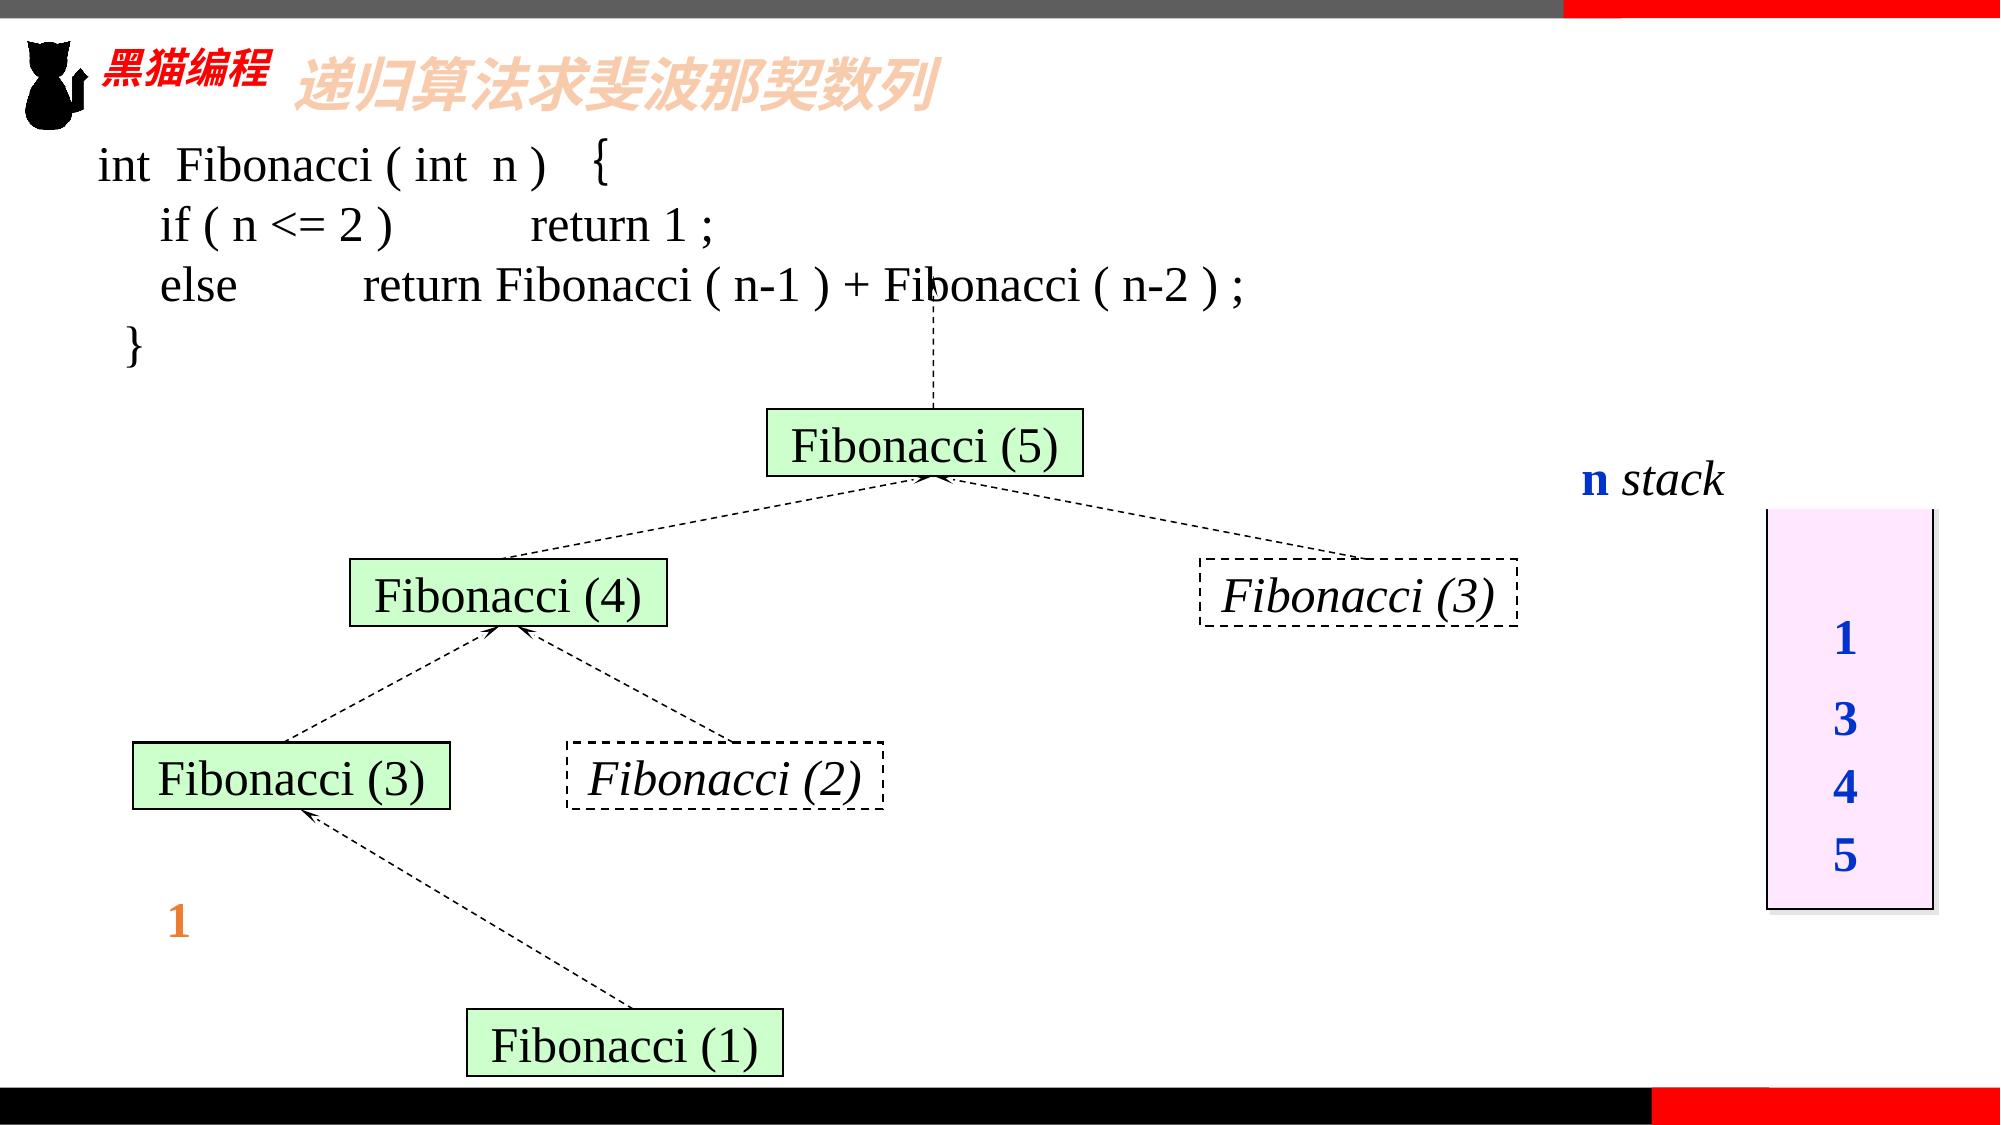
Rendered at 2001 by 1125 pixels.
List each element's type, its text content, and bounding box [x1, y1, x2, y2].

text_box 3 [1818, 694, 1874, 752]
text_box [133, 742, 884, 810]
text_box int Fibonacci ( int n )｛ if ( n <= 2 ) return 1 ; else return Fibonacci ( n-1 ) + Fibonacci ( n-2 ) ; } [82, 124, 1261, 380]
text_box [349, 559, 1517, 626]
text_box 4 [1818, 762, 1874, 819]
text_box 递归算法求斐波那契数列 [272, 51, 1940, 133]
text_box [300, 810, 320, 824]
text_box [283, 625, 734, 743]
text_box 5 [1818, 830, 1874, 888]
text_box [1766, 510, 1934, 910]
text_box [499, 475, 1367, 560]
picture [12, 41, 101, 130]
text_box 1 [151, 896, 207, 954]
text_box 1 [1818, 613, 1874, 671]
text_box Fibonacci (5) [766, 409, 1084, 475]
text_box Fibonacci (1) [466, 1009, 784, 1076]
text_box n stack [1566, 442, 1967, 510]
